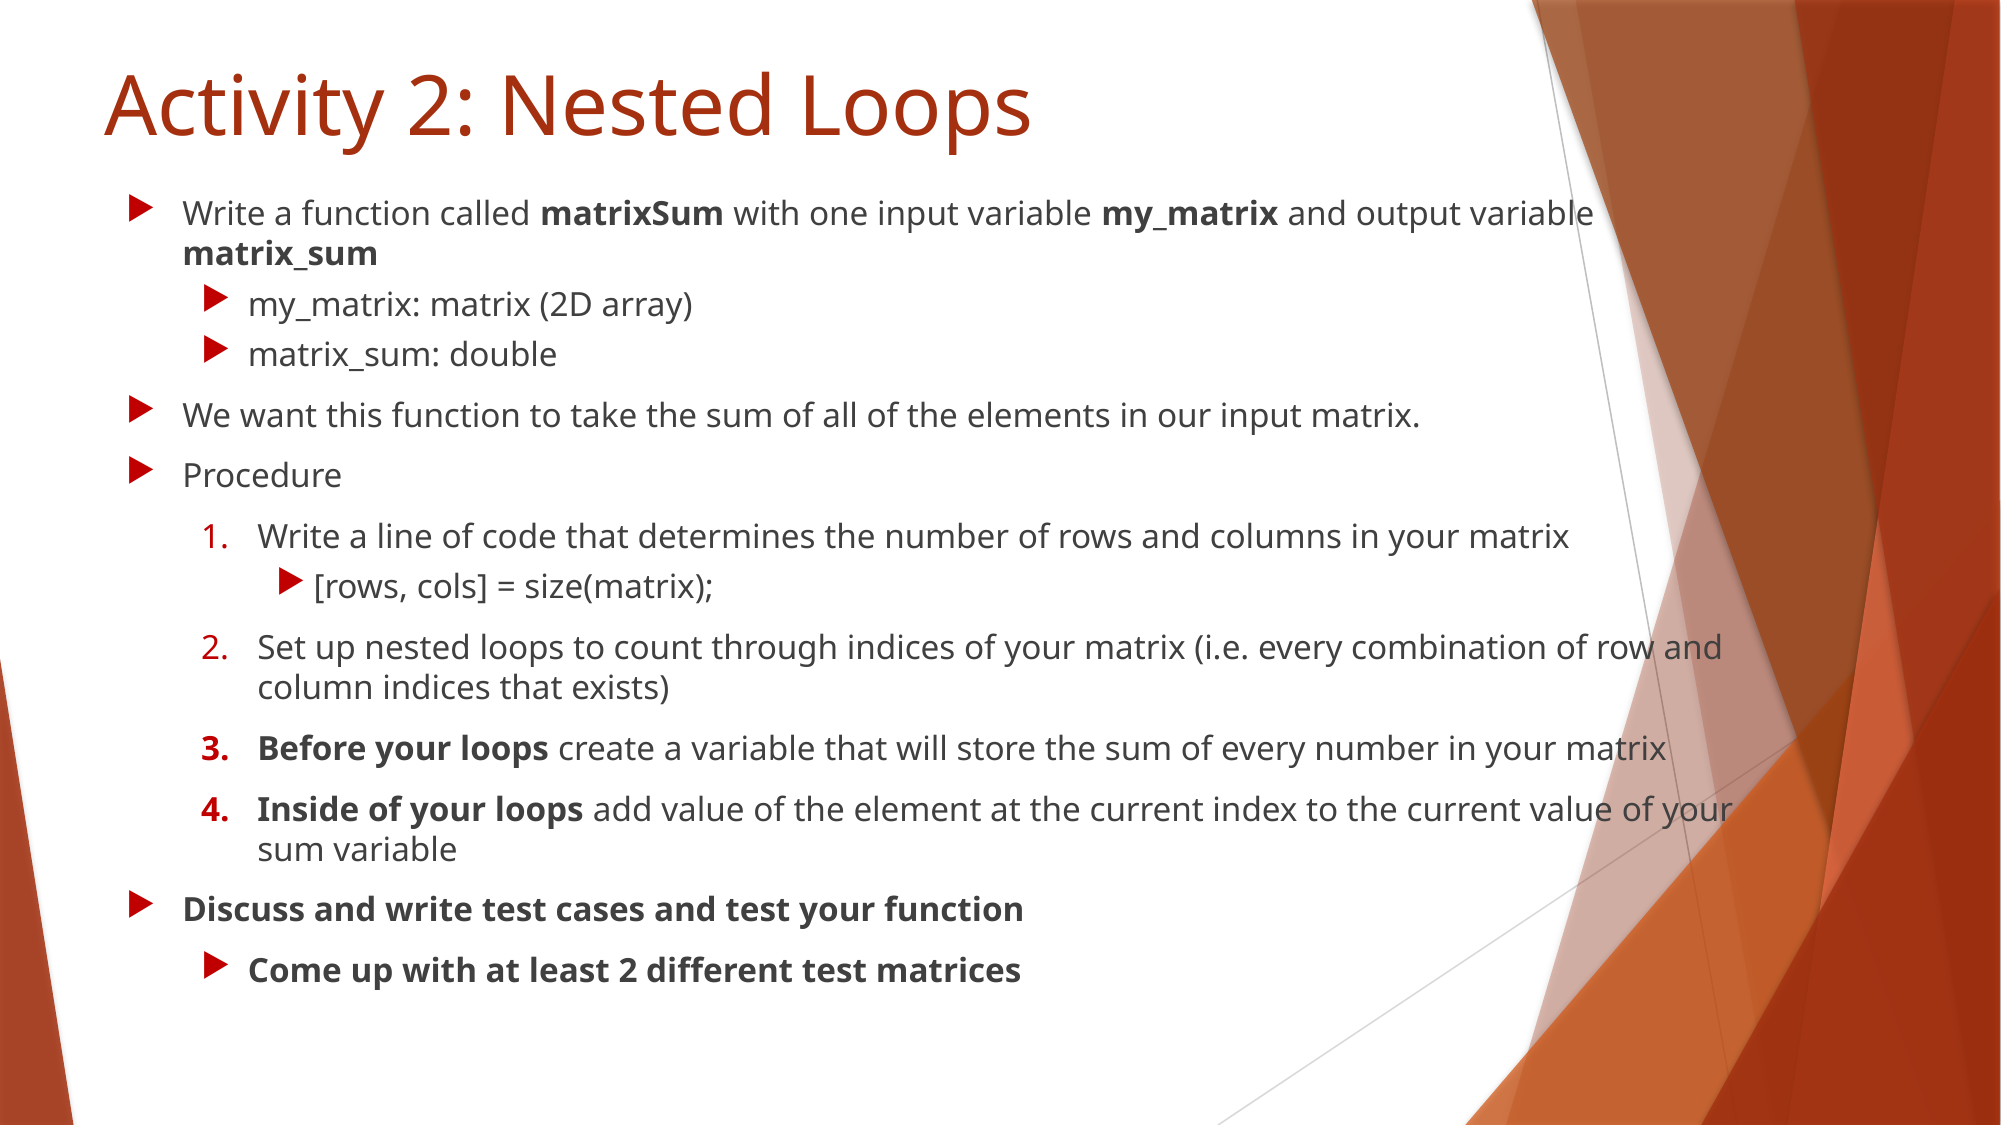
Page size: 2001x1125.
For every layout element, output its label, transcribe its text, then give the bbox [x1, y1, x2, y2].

title Activity 2: Nested Loops [89, 0, 1500, 217]
list Write a function called matrixSum with one input variable my_matrix and output variable matrix_sum my_matrix: matrix (2D array) matrix_sum: double We want this function to take the sum of all of the elements in our input matrix. Procedure Write a line of code that determines the number of rows and columns in your matrix [rows, cols] = size(matrix); Set up nested loops to count through indices of your matrix (i.e. every combination of row and column indices that exists) Before your loops create a variable that will store the sum of every number in your matrix Inside of your loops add value of the element at the current index to the current value of your sum variable Discuss and write test cases and test your function Come up with at least 2 different test matrices [111, 185, 1762, 1094]
